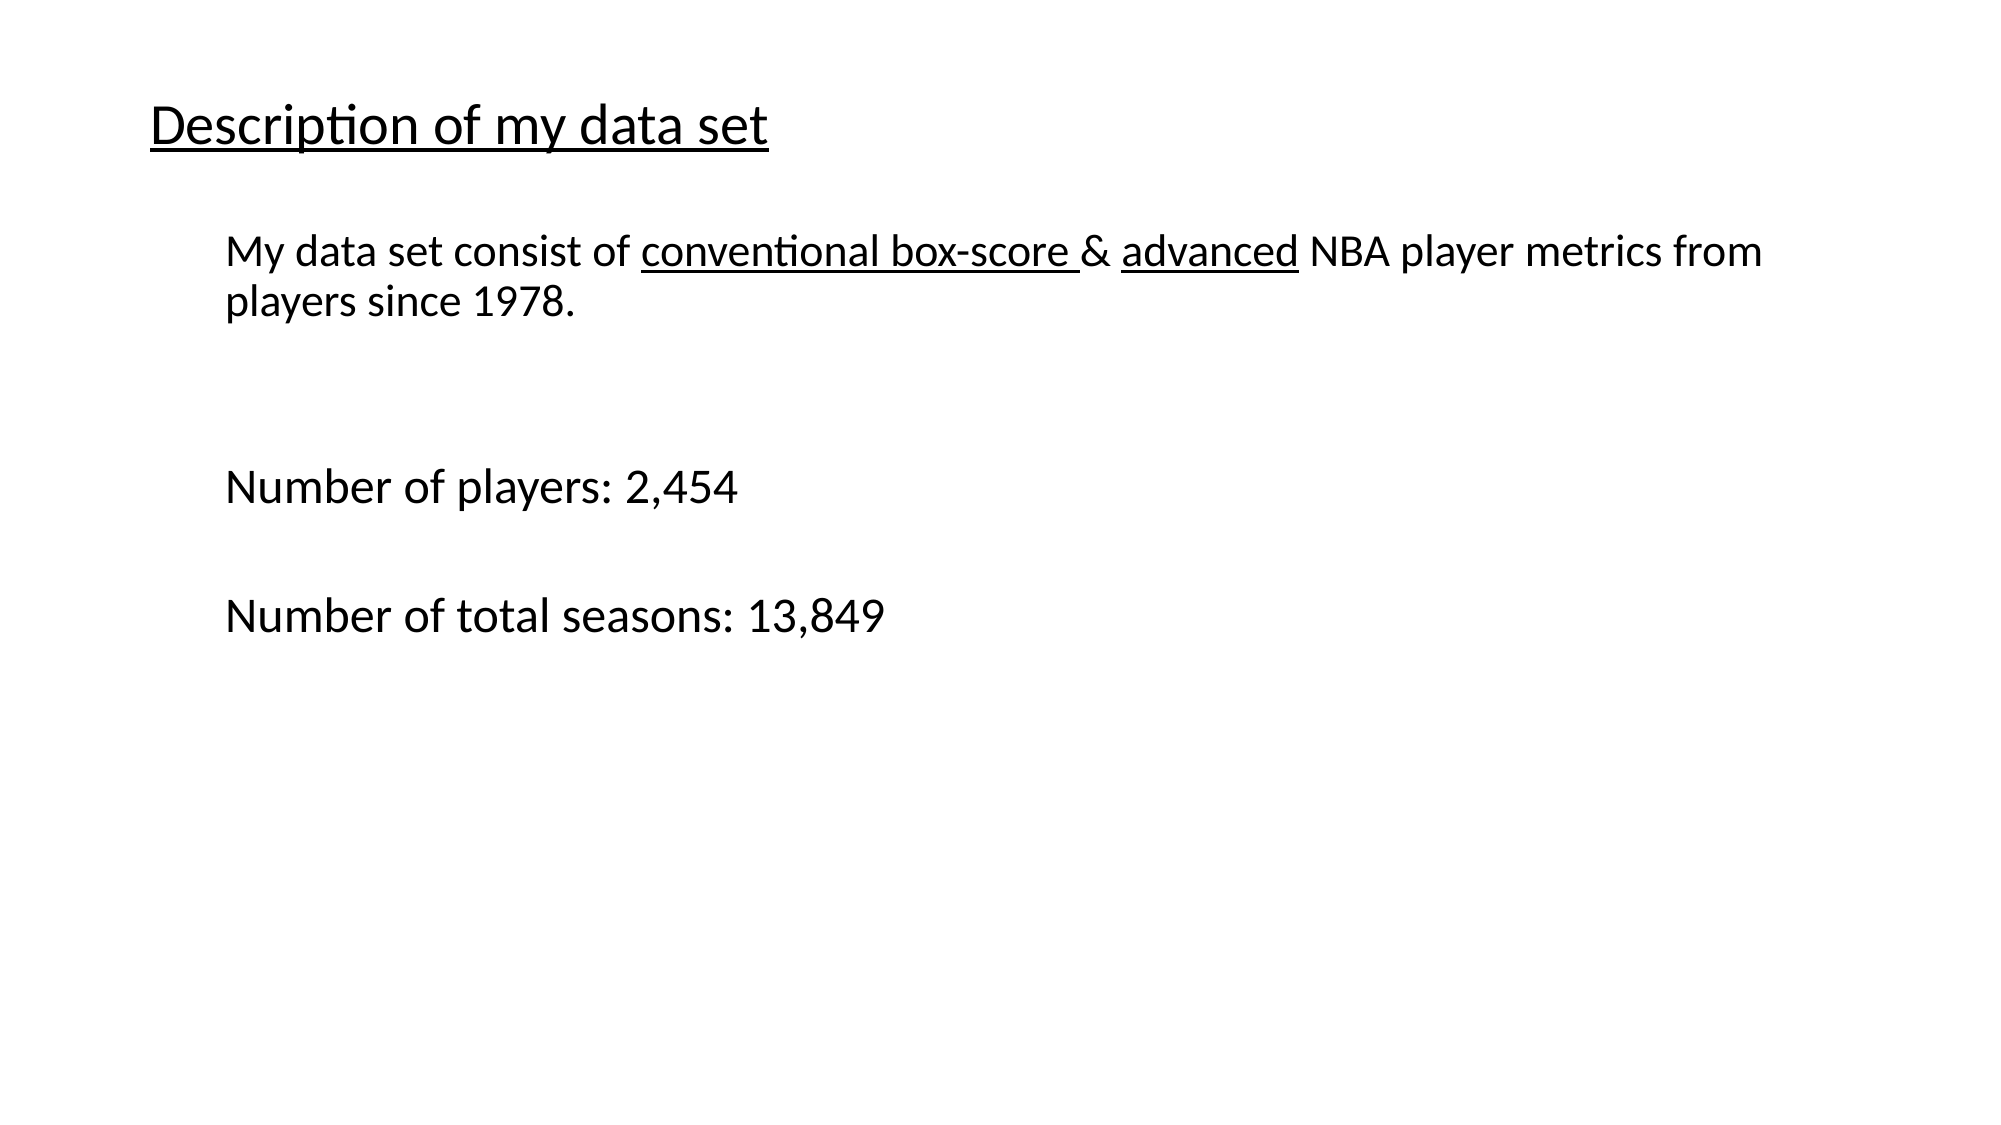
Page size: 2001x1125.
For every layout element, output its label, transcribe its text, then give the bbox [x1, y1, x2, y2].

list Description of my data set My data set consist of conventional box-score & advanced NBA player metrics from players since 1978. Number of players: 2,454 Number of total seasons: 13,849 [135, 86, 1861, 983]
